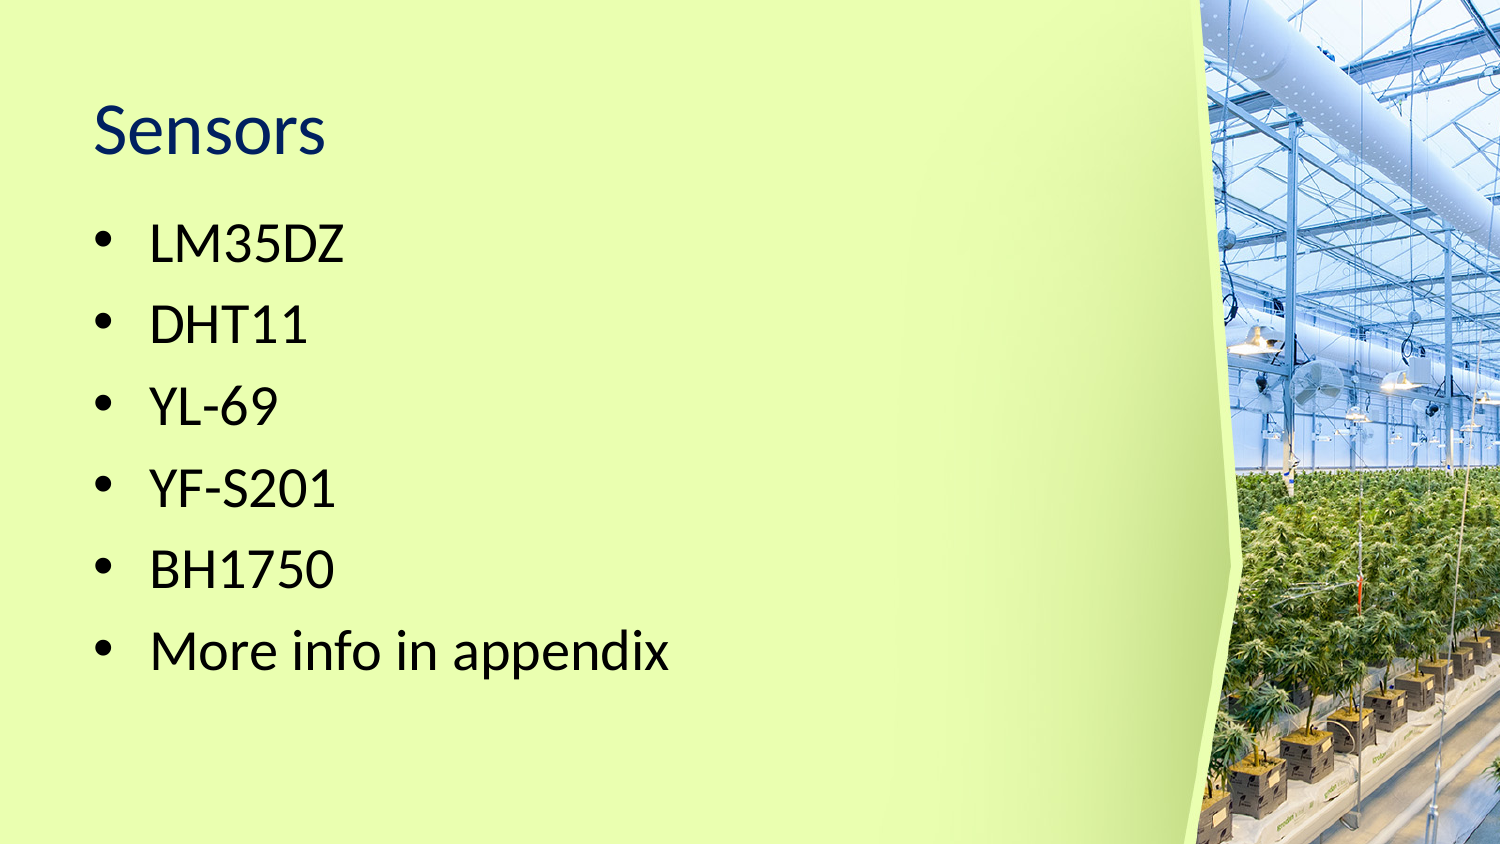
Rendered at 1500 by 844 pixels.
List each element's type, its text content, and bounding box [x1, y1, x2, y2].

picture [0, 0, 1500, 844]
title Sensors [78, 61, 1054, 187]
list LM35DZ DHT11 YL-69 YF-S201 BH1750 More info in appendix [78, 196, 1054, 784]
